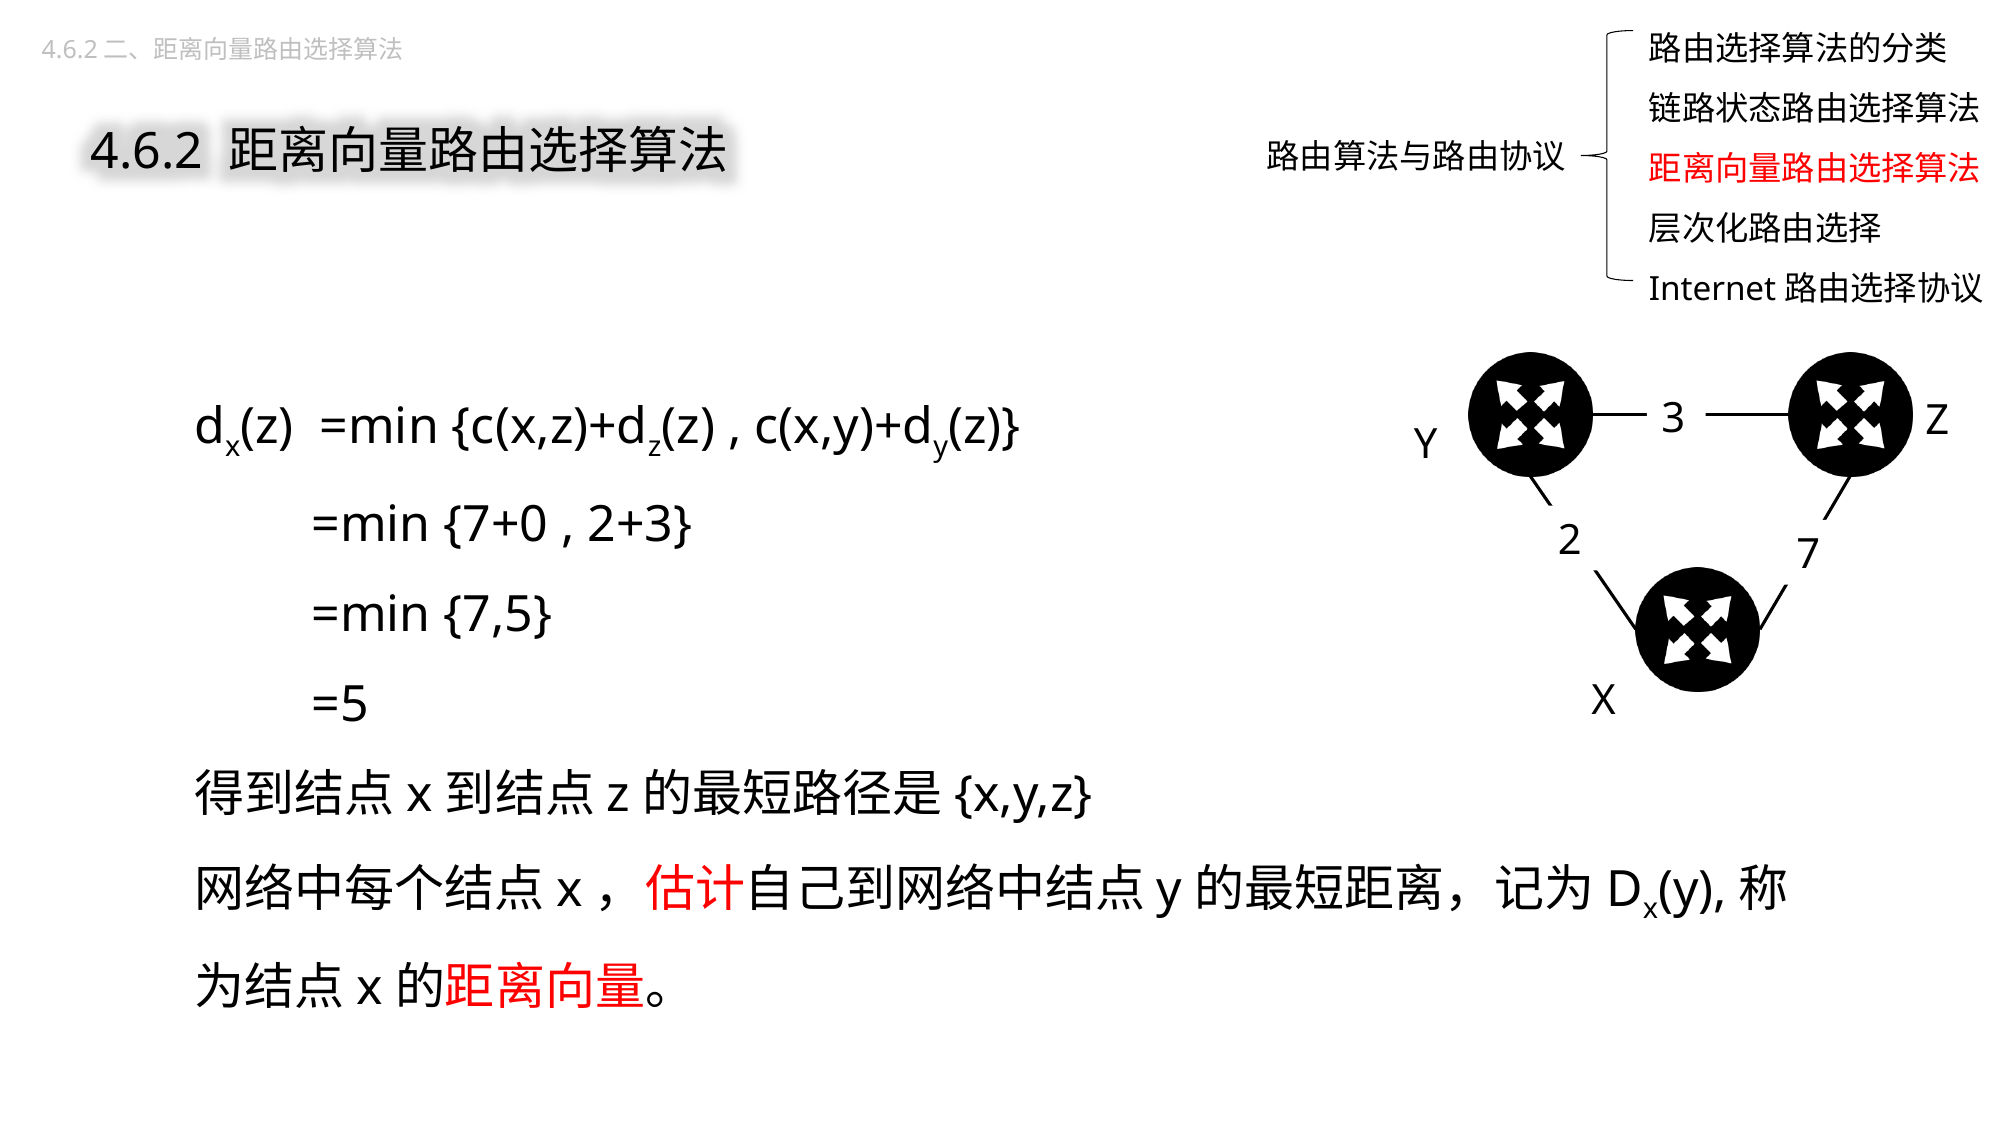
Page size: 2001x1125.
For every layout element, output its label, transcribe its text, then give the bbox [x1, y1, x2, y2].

picture [1635, 567, 1760, 692]
text_box 路由选择算法的分类 链路状态路由选择算法 距离向量路由选择算法 层次化路由选择 Internet路由选择协议 [1634, 0, 1999, 315]
text_box 4.6.2 距离向量路由选择算法 [72, 54, 1085, 212]
picture [1468, 352, 1593, 477]
text_box dx(z) =min {c(x,z)+dz(z) , c(x,y)+dy(z)} =min {7+0 , 2+3} =min {7,5} =5 得到结点x到结点z的最短路径是{x,y,z} 网络中每个结点x，估计自己到网络中结点y的最短距离，记为Dx(y),称为结点x的距离向量。 [179, 352, 1821, 1022]
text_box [1530, 476, 1636, 630]
text_box Z [1913, 385, 1970, 450]
text_box 路由算法与路由协议 [1252, 127, 1582, 183]
text_box 3 [1646, 415, 1706, 449]
text_box 3 [1646, 383, 1706, 414]
text_box [1582, 29, 1634, 282]
text_box 4.6.2二、距离向量路由选择算法 [26, 26, 419, 72]
picture [1787, 352, 1913, 477]
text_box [1759, 476, 1851, 630]
text_box X [1576, 665, 1636, 731]
text_box Y [1399, 409, 1459, 474]
